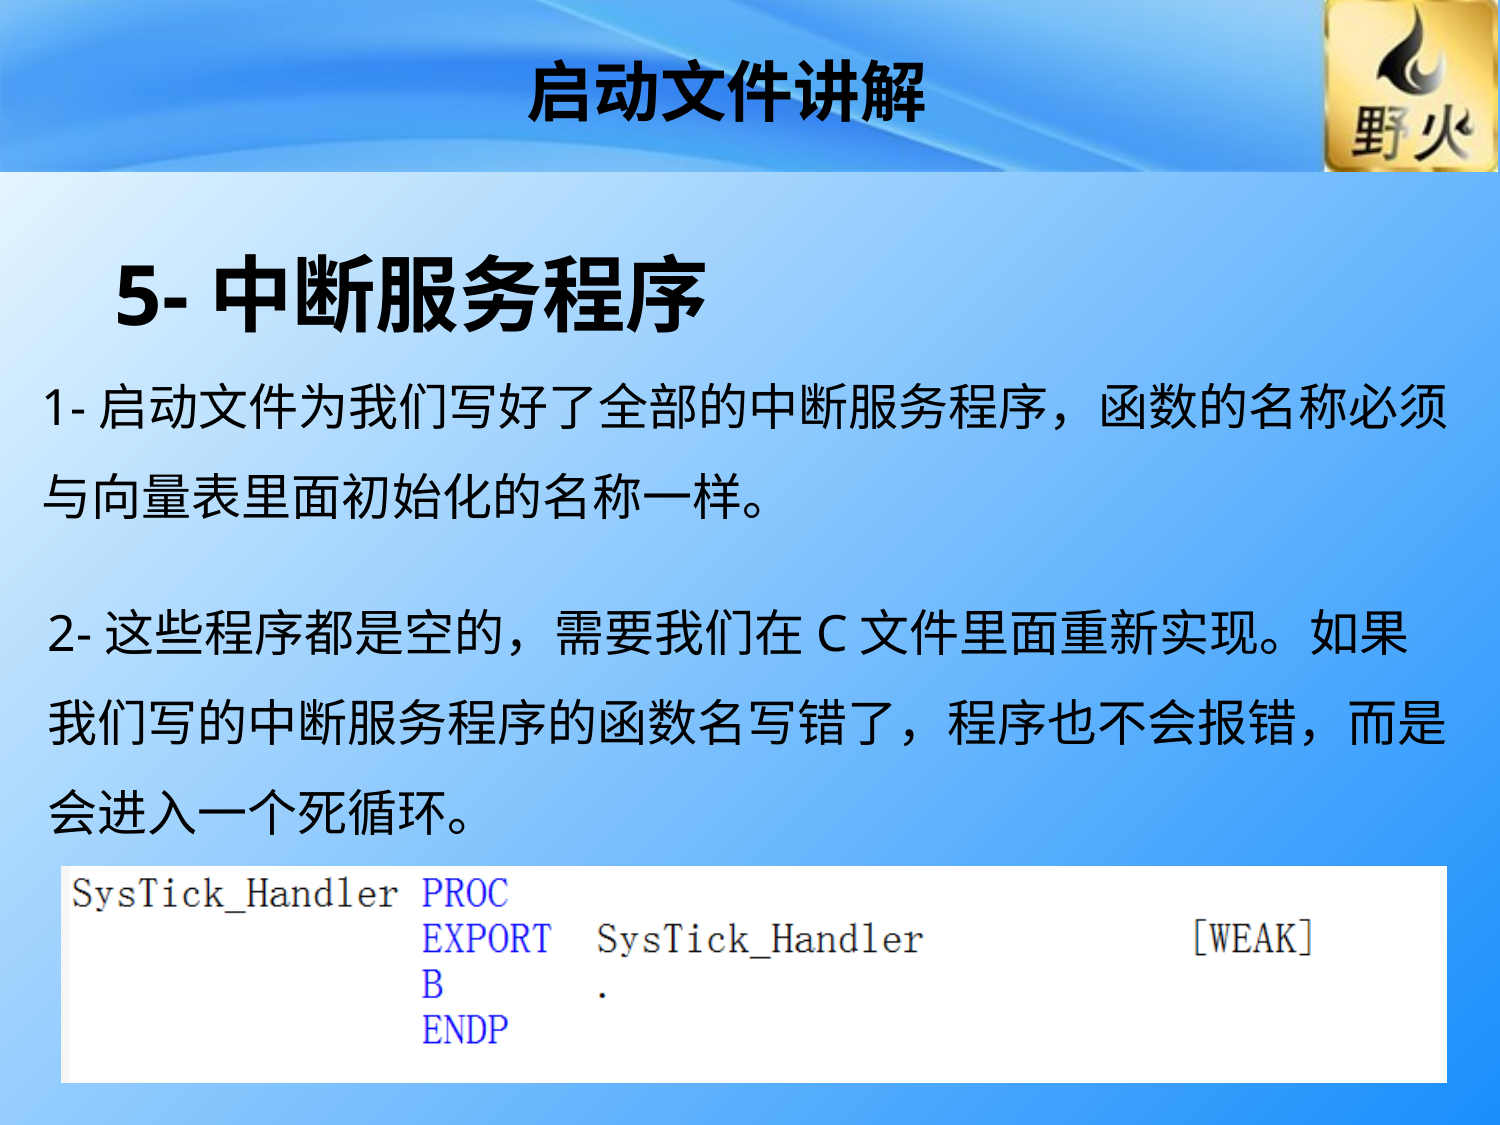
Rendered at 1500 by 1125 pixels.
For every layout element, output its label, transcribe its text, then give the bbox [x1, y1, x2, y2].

picture [0, 0, 1498, 172]
text_box 5-中断服务程序 [100, 184, 798, 338]
text_box 2-这些程序都是空的，需要我们在C文件里面重新实现。如果我们写的中断服务程序的函数名写错了，程序也不会报错，而是会进入一个死循环。 [32, 564, 1471, 849]
text_box 1-启动文件为我们写好了全部的中断服务程序，函数的名称必须与向量表里面初始化的名称一样。 [27, 338, 1471, 533]
picture [60, 866, 1448, 1083]
